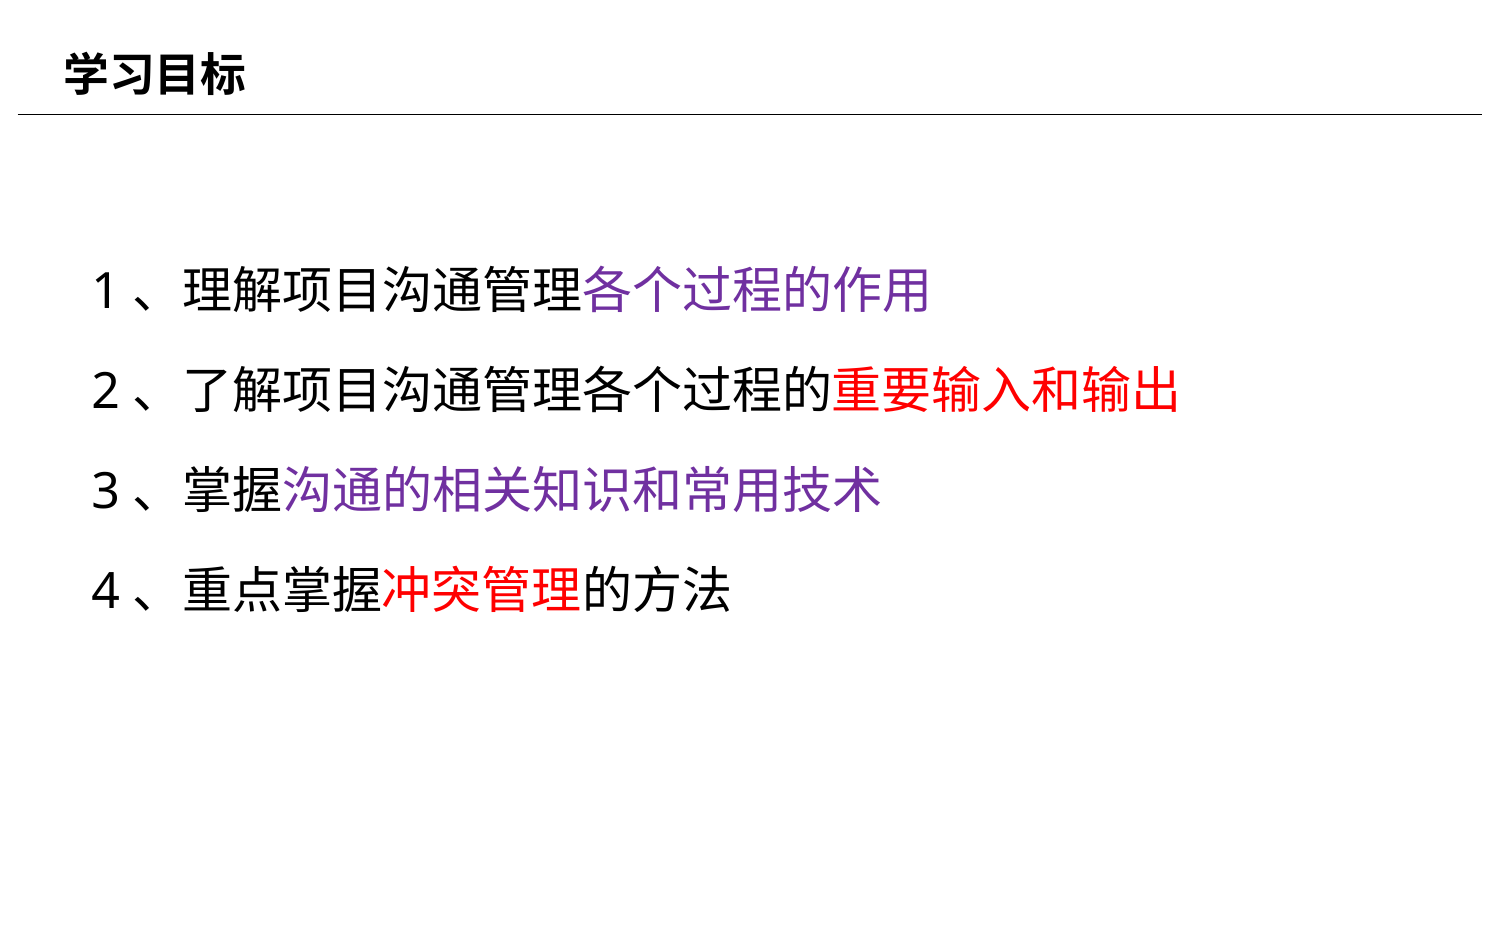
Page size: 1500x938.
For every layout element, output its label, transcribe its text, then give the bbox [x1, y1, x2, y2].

title 学习目标 [48, 19, 1005, 127]
text_box 1、理解项目沟通管理各个过程的作用 2、了解项目沟通管理各个过程的重要输入和输出 3、掌握沟通的相关知识和常用技术 4、重点掌握冲突管理的方法 [76, 220, 1424, 835]
